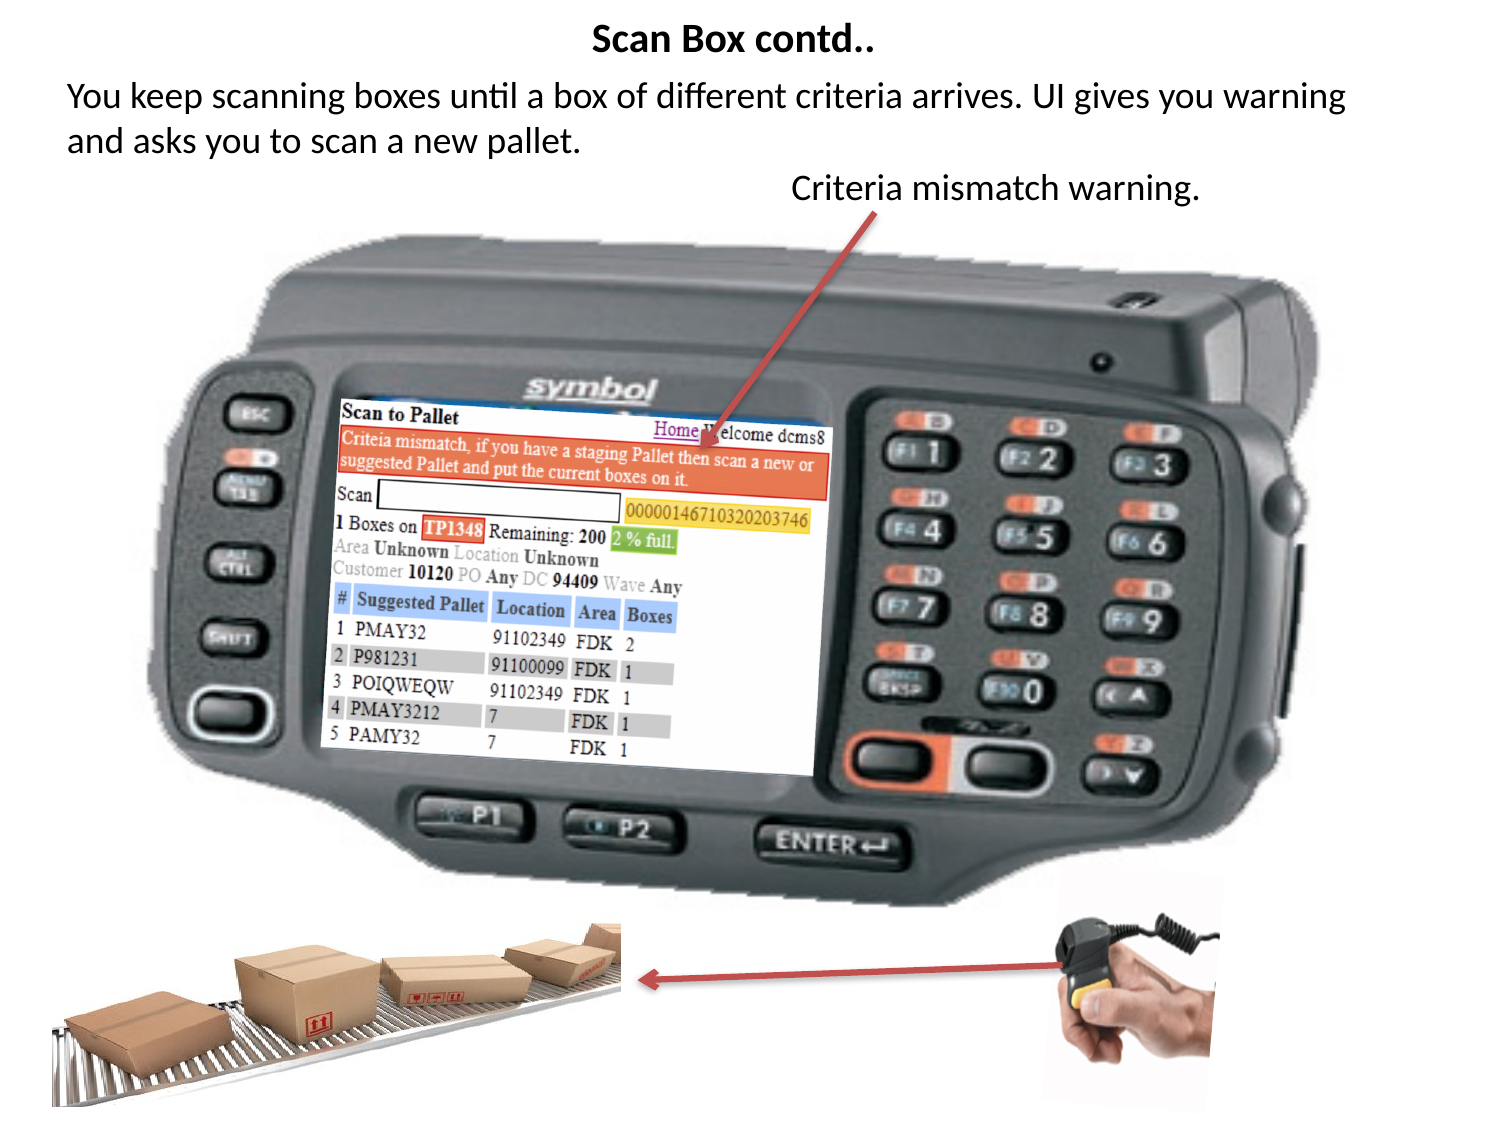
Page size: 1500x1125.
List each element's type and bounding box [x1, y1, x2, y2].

text_box [637, 964, 1063, 981]
text_box [699, 212, 876, 451]
picture [52, 0, 1453, 1125]
